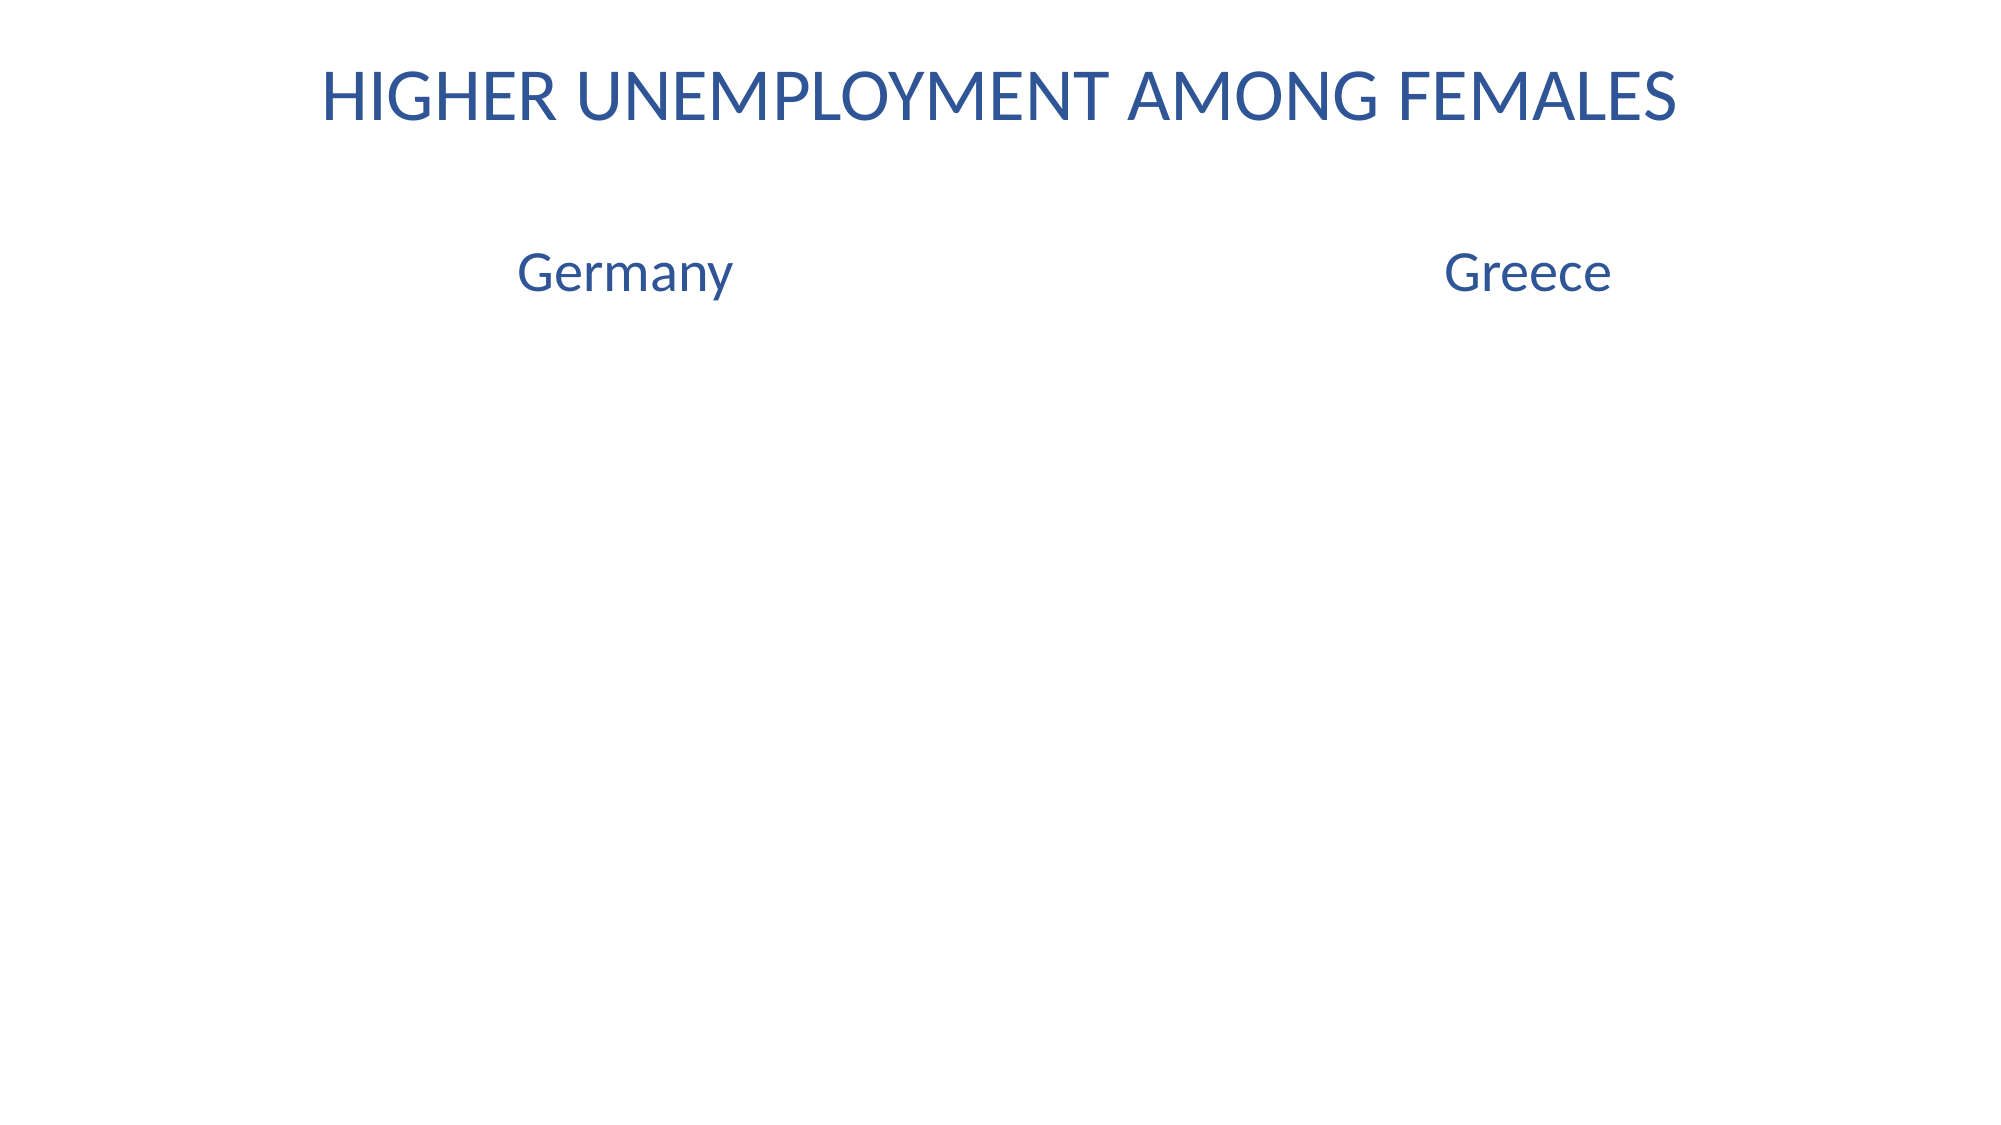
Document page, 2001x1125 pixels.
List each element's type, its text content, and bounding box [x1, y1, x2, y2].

text_box HIGHER UNEMPLOYMENT AMONG FEMALES [0, 37, 2000, 143]
text_box Germany [330, 224, 922, 313]
text_box Greece [1233, 224, 1824, 313]
